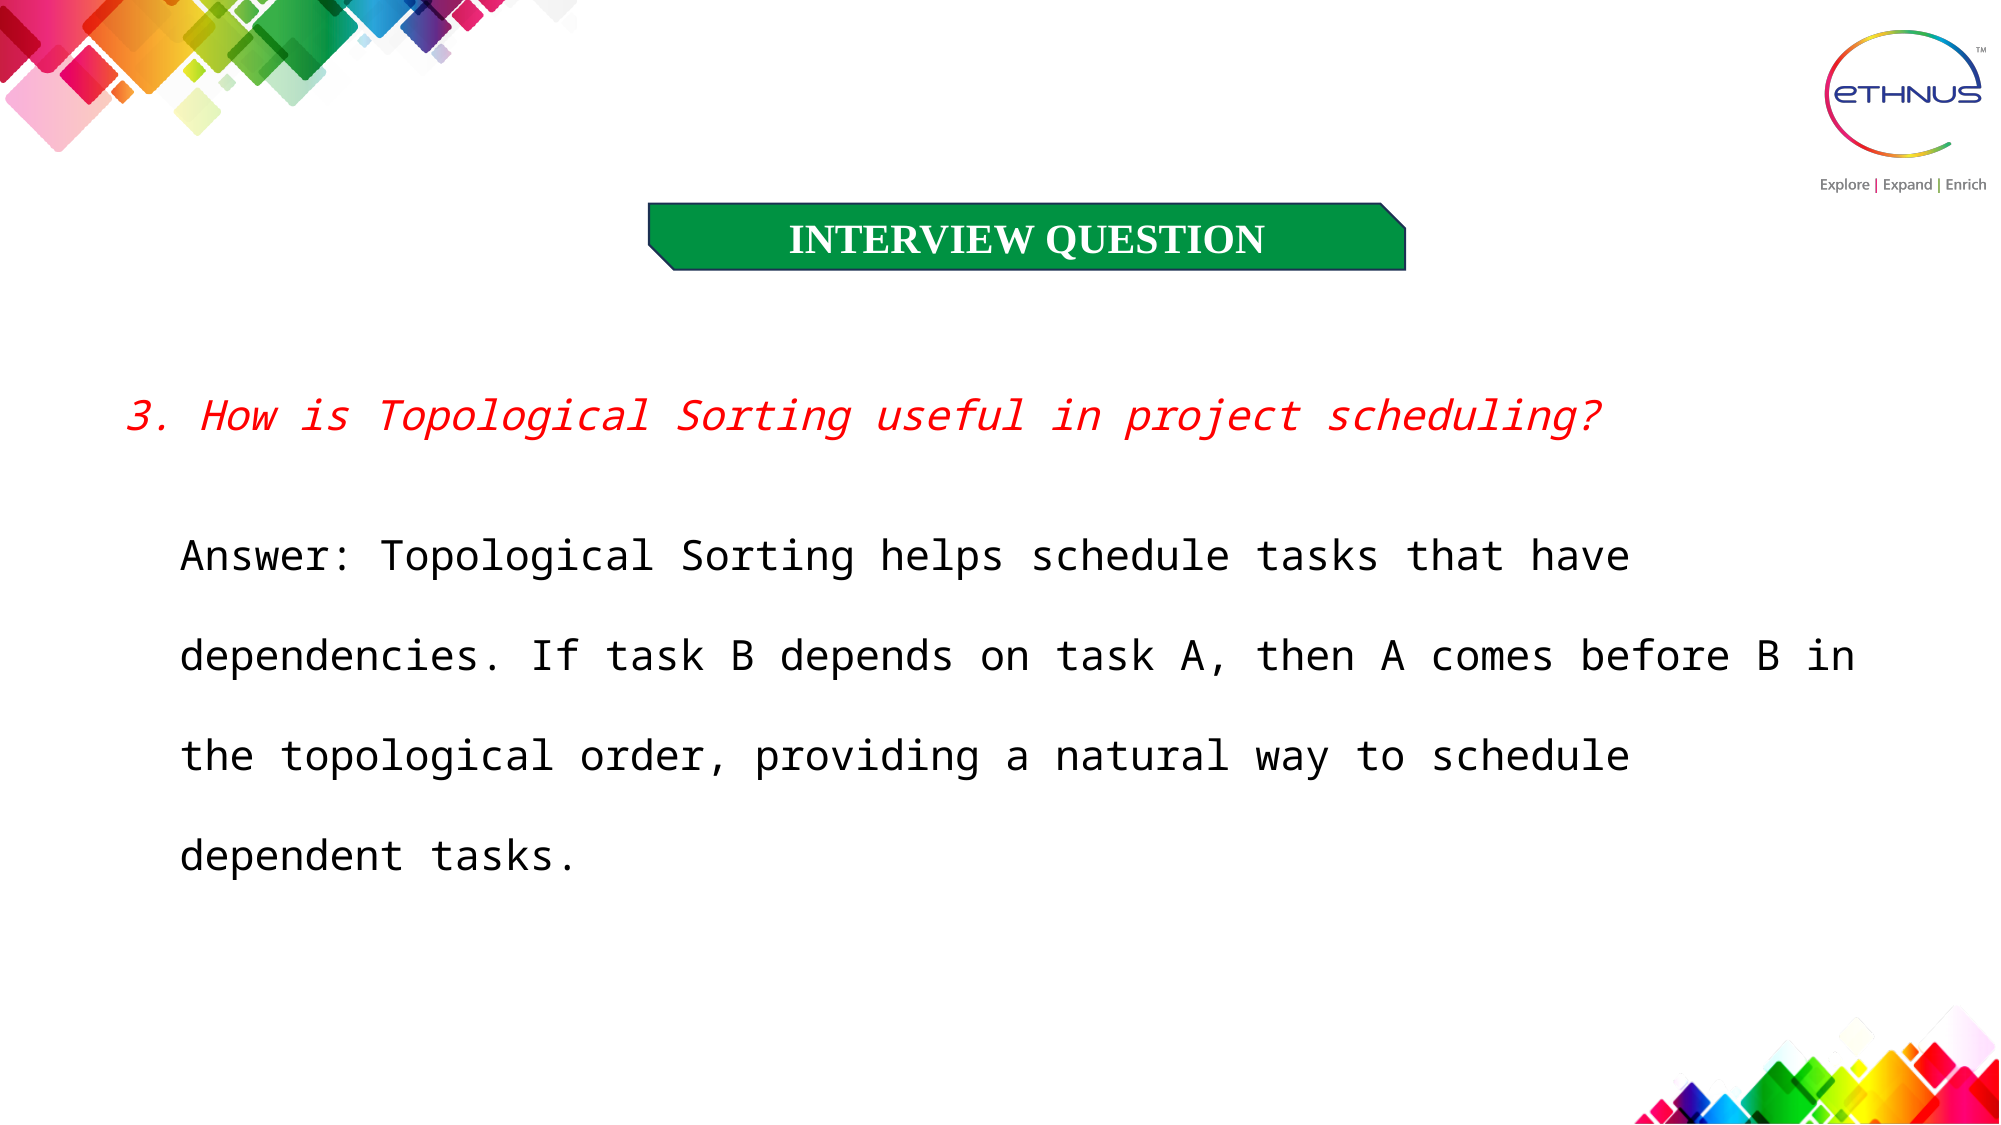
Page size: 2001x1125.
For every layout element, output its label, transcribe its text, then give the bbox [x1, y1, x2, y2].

picture [0, 0, 578, 153]
picture [1821, 30, 1987, 193]
picture [1582, 1005, 2000, 1125]
text_box INTERVIEW QUESTION [649, 203, 1406, 270]
list 3. How is Topological Sorting useful in project scheduling? [108, 355, 1834, 456]
text_box Answer: Topological Sorting helps schedule tasks that have dependencies. If task B depends on task A, then A comes before B in the topological order, providing a natural way to schedule dependent tasks. [164, 471, 1890, 887]
